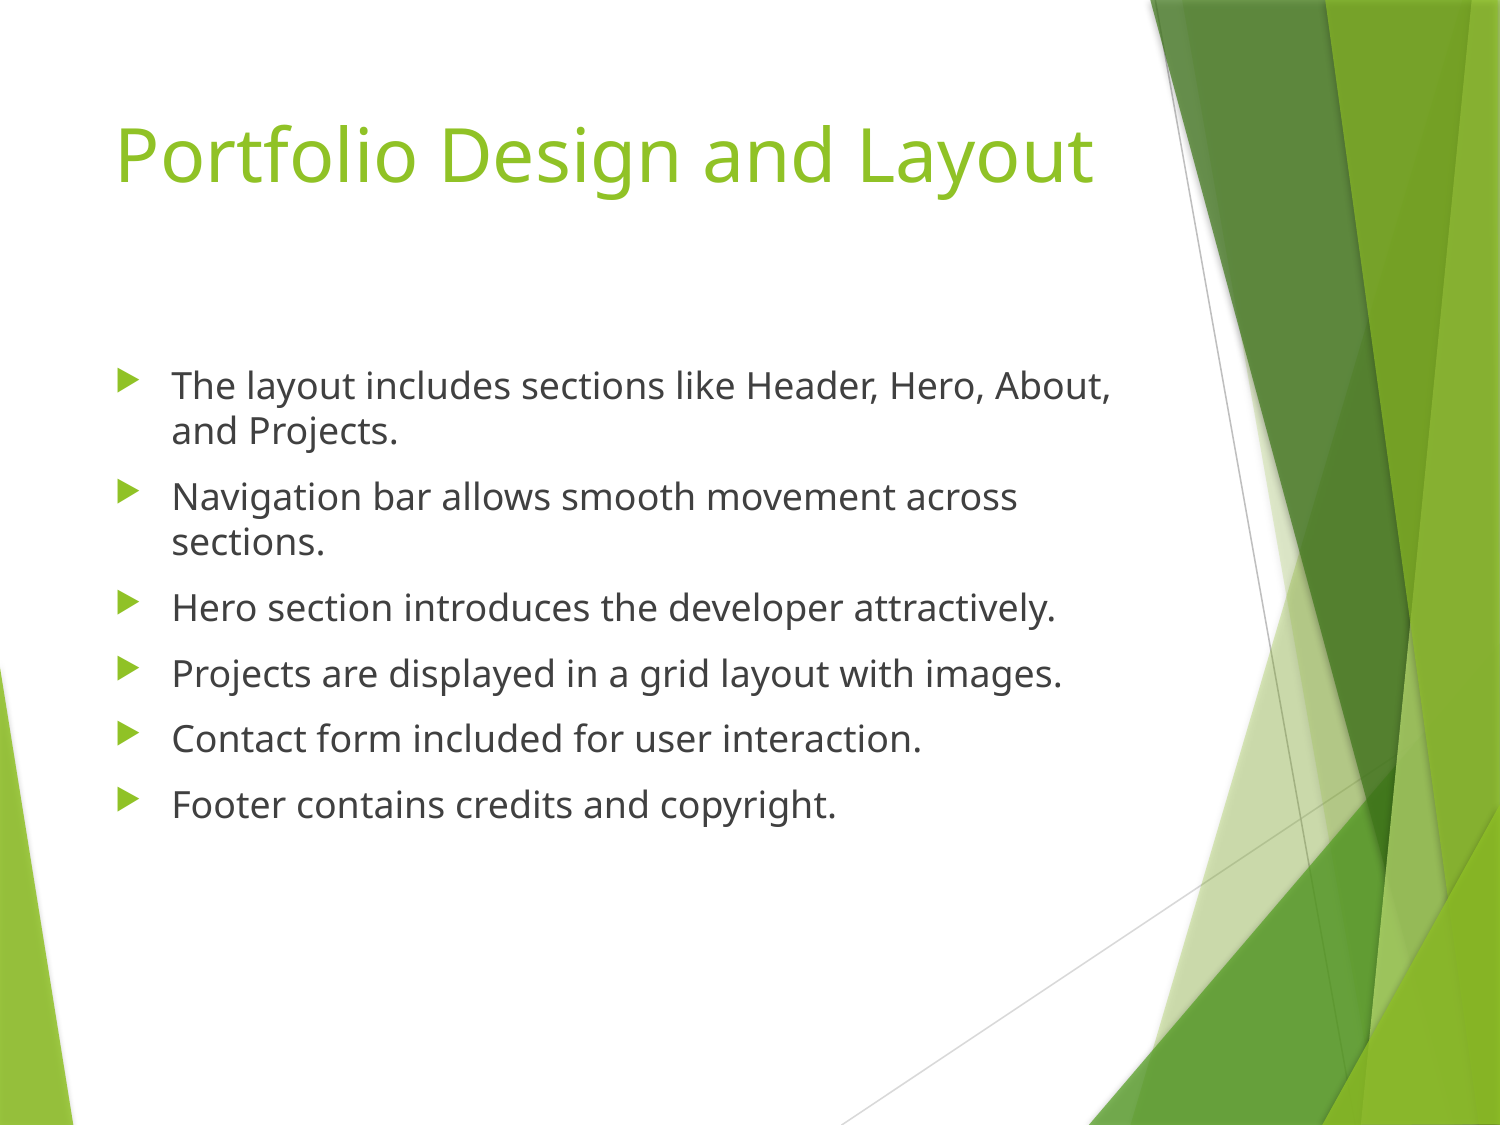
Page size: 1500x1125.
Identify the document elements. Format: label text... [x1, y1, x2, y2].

list The layout includes sections like Header, Hero, About, and Projects. Navigation bar allows smooth movement across sections. Hero section introduces the developer attractively. Projects are displayed in a grid layout with images. Contact form included for user interaction. Footer contains credits and copyright. [99, 354, 1142, 992]
title Portfolio Design and Layout [99, 99, 1142, 317]
